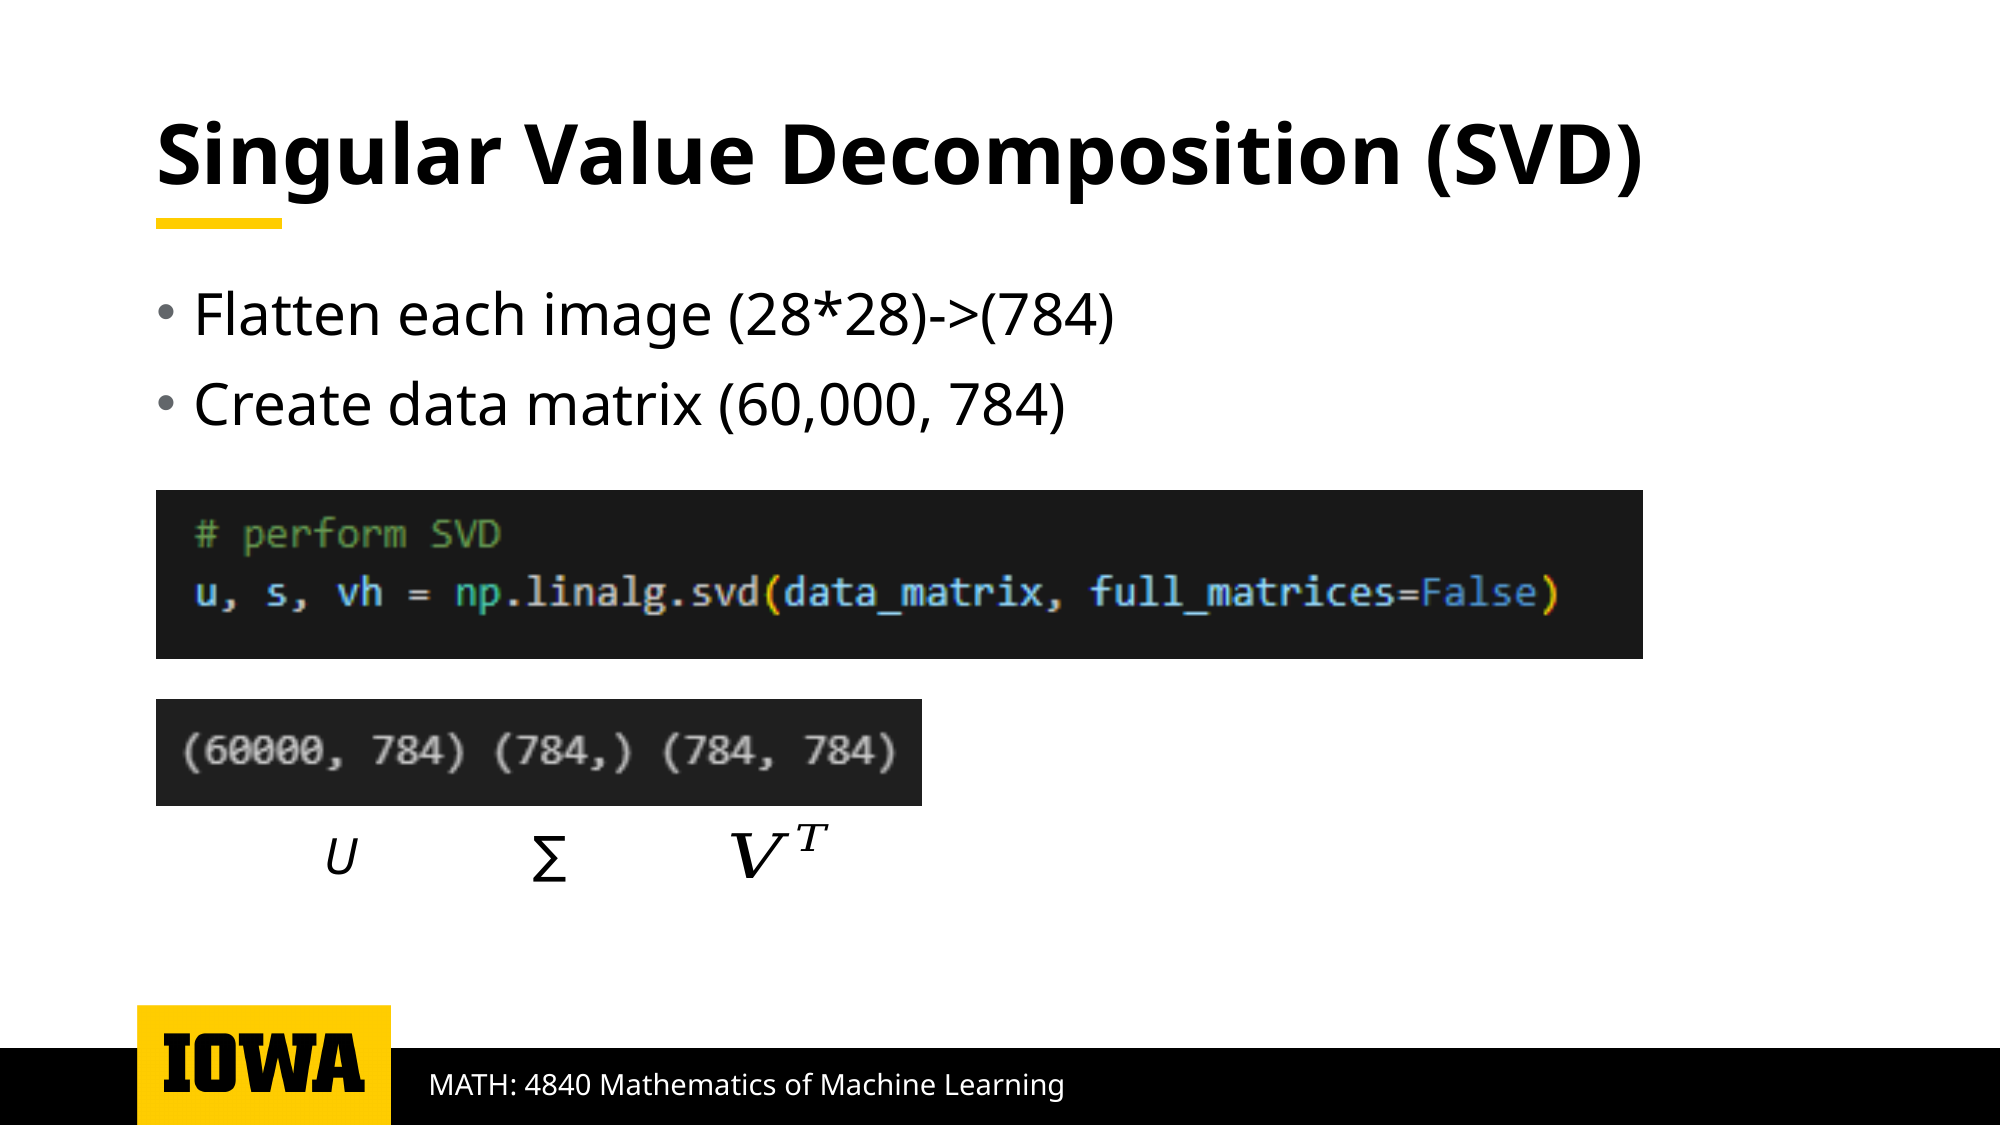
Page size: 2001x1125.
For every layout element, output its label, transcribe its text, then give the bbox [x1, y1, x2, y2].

picture [156, 699, 922, 806]
text_box U [308, 817, 413, 892]
text_box ∑ [518, 815, 622, 891]
footer MATH: 4840 Mathematics of Machine Learning​ [413, 1056, 1838, 1117]
picture [137, 1005, 391, 1125]
picture [156, 490, 1643, 660]
title Singular Value Decomposition (SVD) [156, 86, 1844, 229]
list Flatten each image (28*28)->(784) Create data matrix (60,000, 784) [156, 276, 1838, 480]
